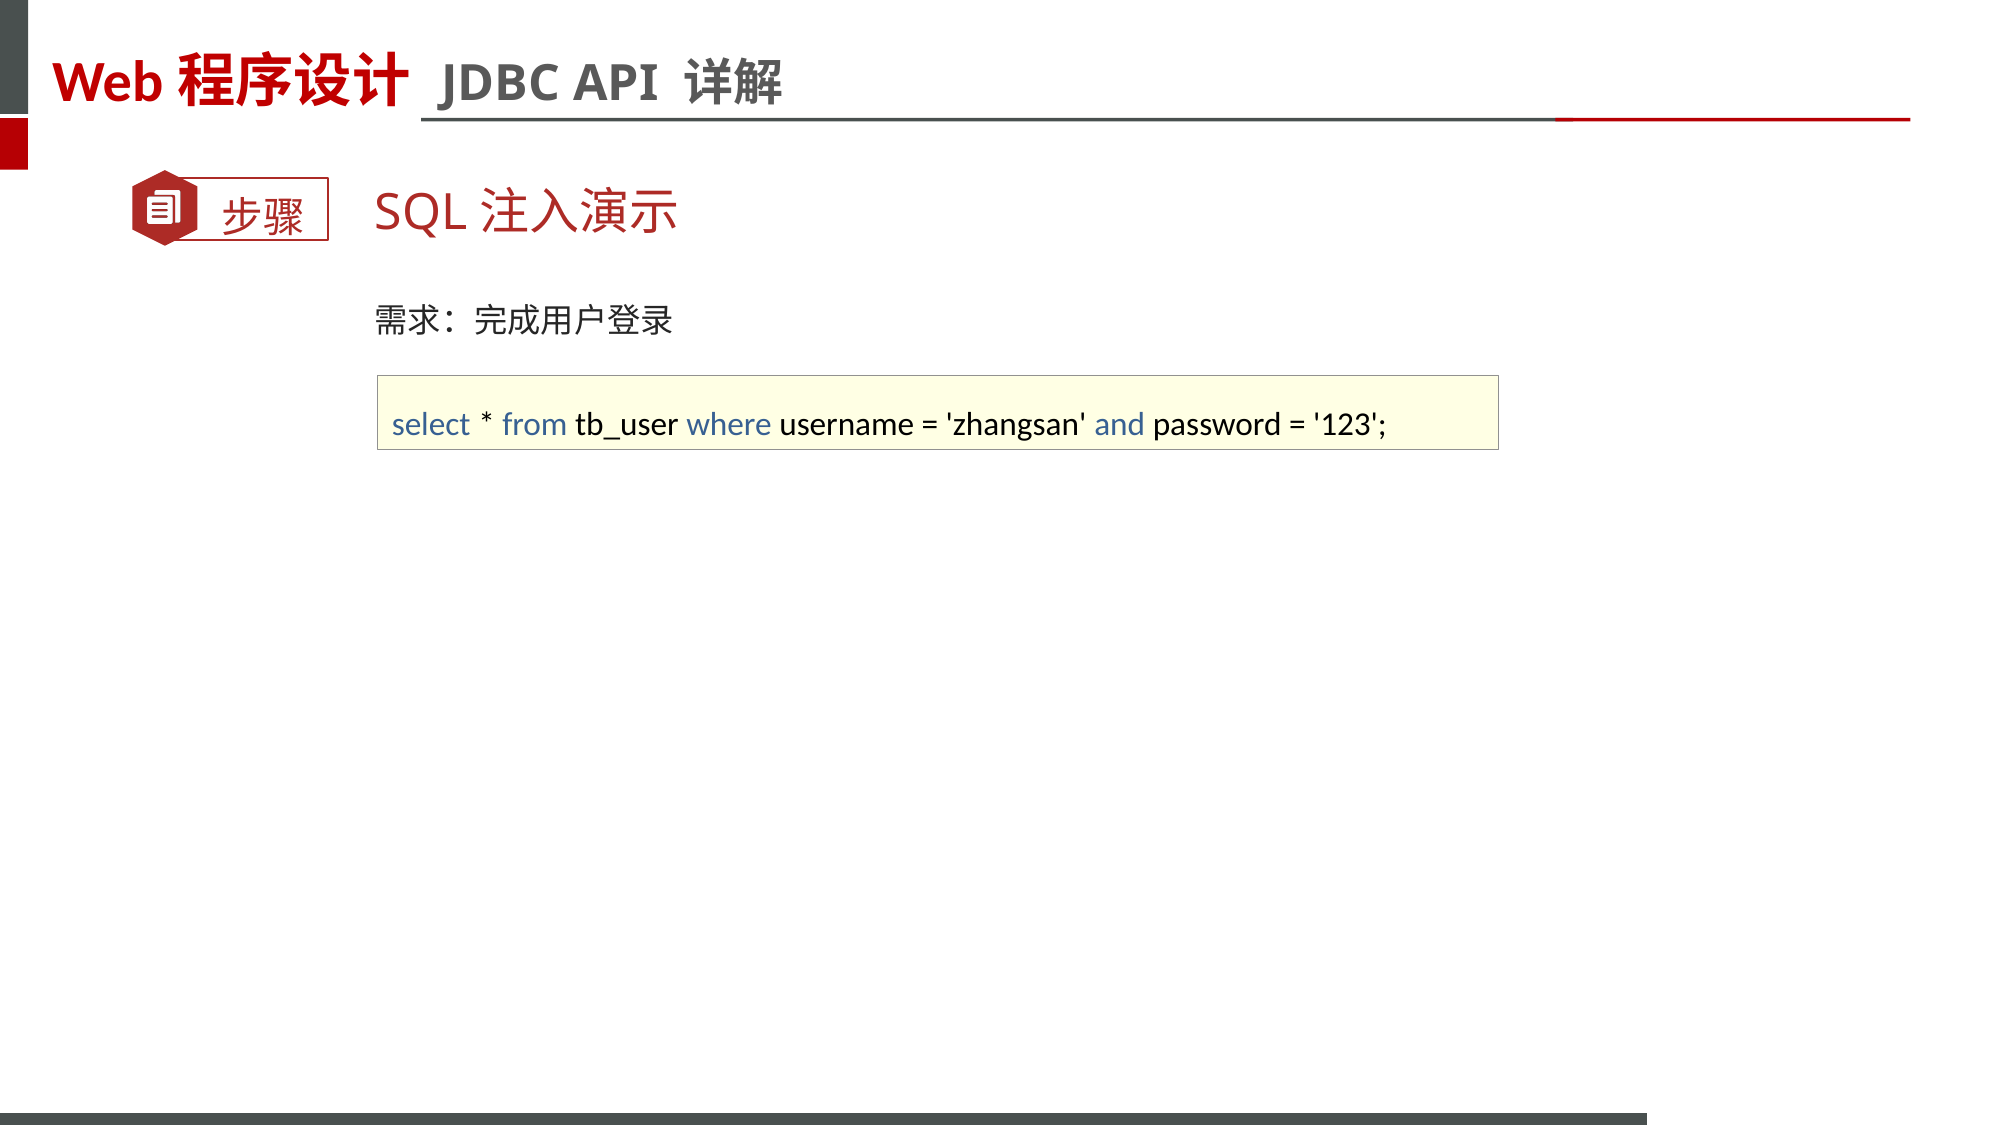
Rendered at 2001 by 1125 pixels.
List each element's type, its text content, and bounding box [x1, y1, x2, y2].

list SQL注入演示 [360, 166, 1872, 252]
picture [147, 190, 181, 224]
list 需求：完成用户登录 [360, 271, 1872, 964]
text_box JDBC API 详解 [426, 0, 1315, 166]
text_box select * from tb_user where username = 'zhangsan' and password = '123'; [377, 374, 1499, 450]
